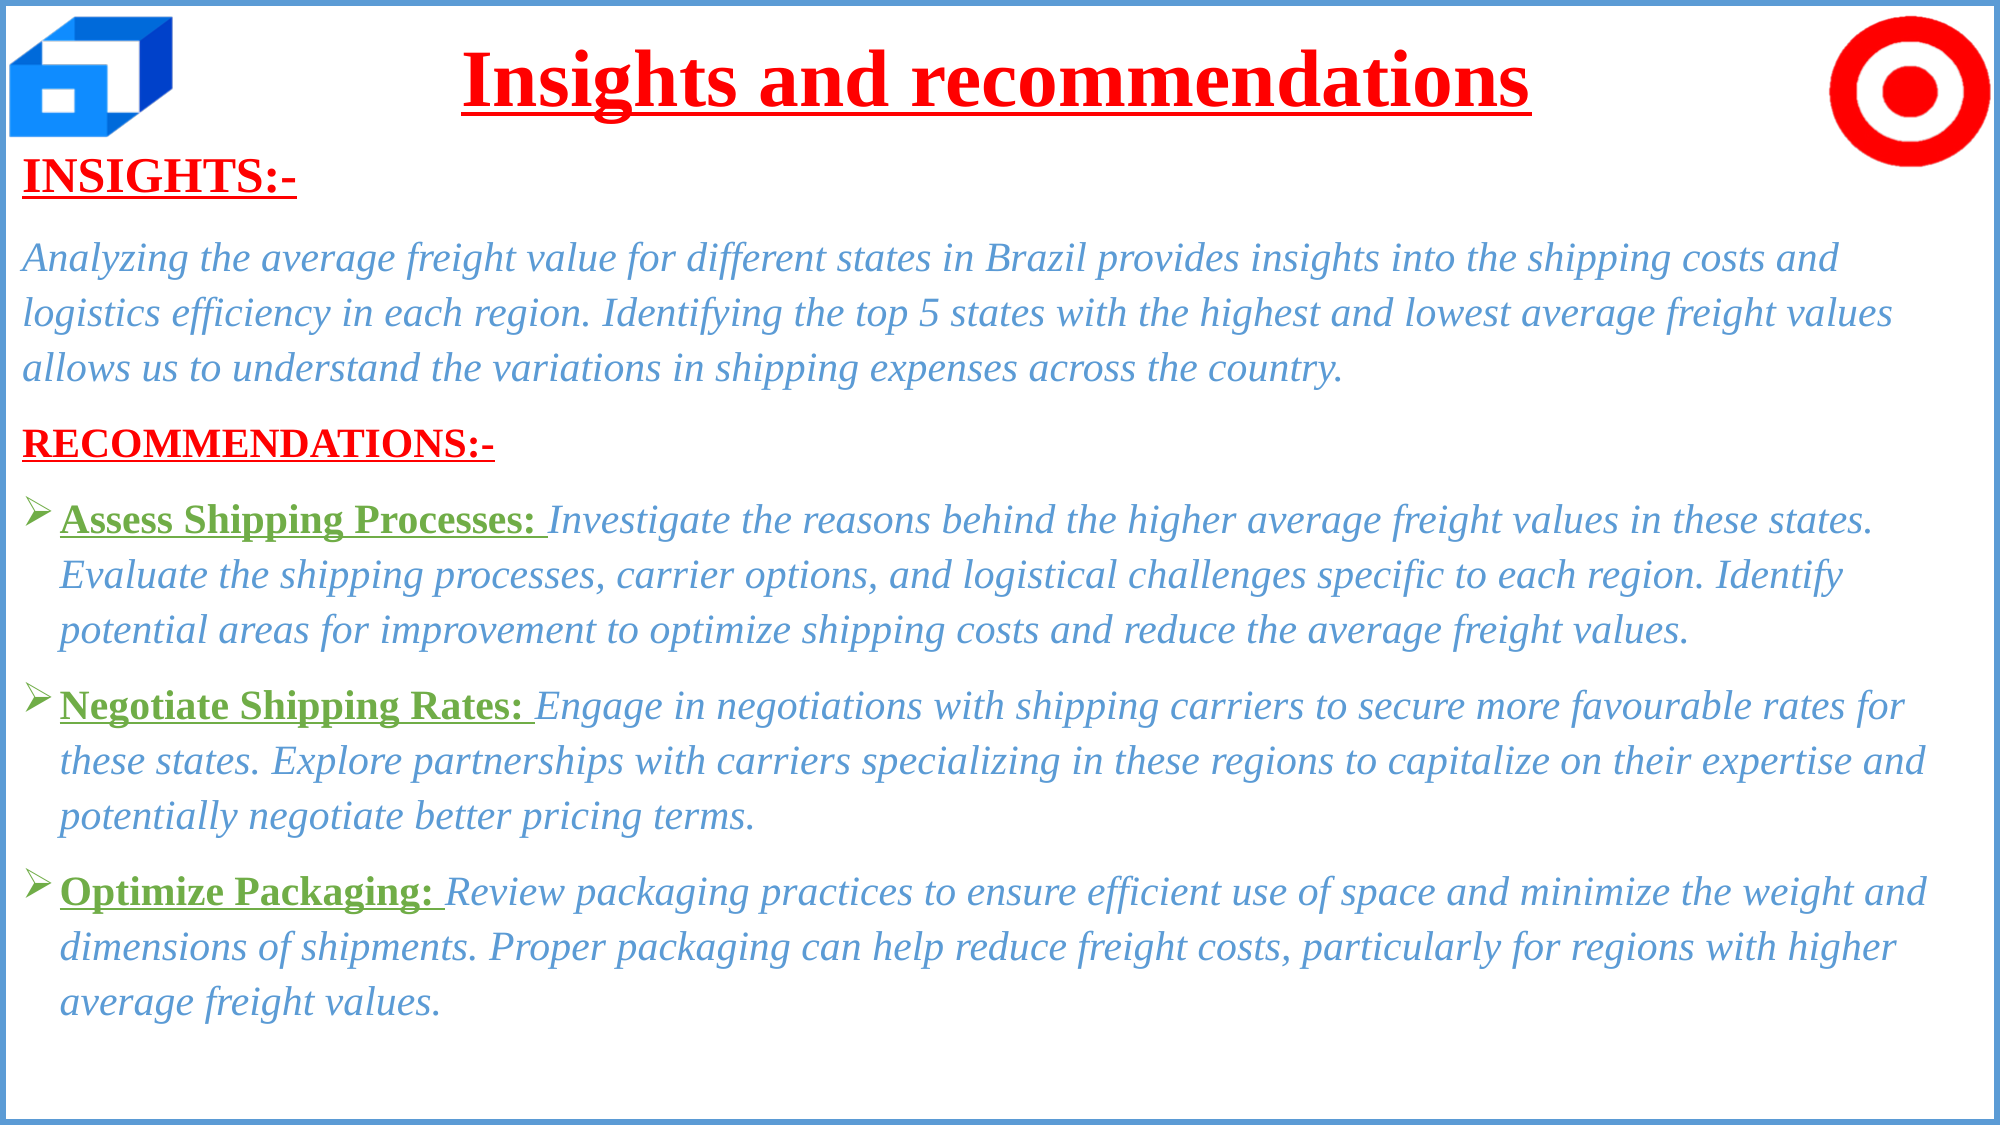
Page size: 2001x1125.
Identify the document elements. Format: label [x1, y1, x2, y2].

picture [1784, 10, 2000, 214]
picture [0, 0, 216, 169]
text_box [0, 0, 2000, 1125]
